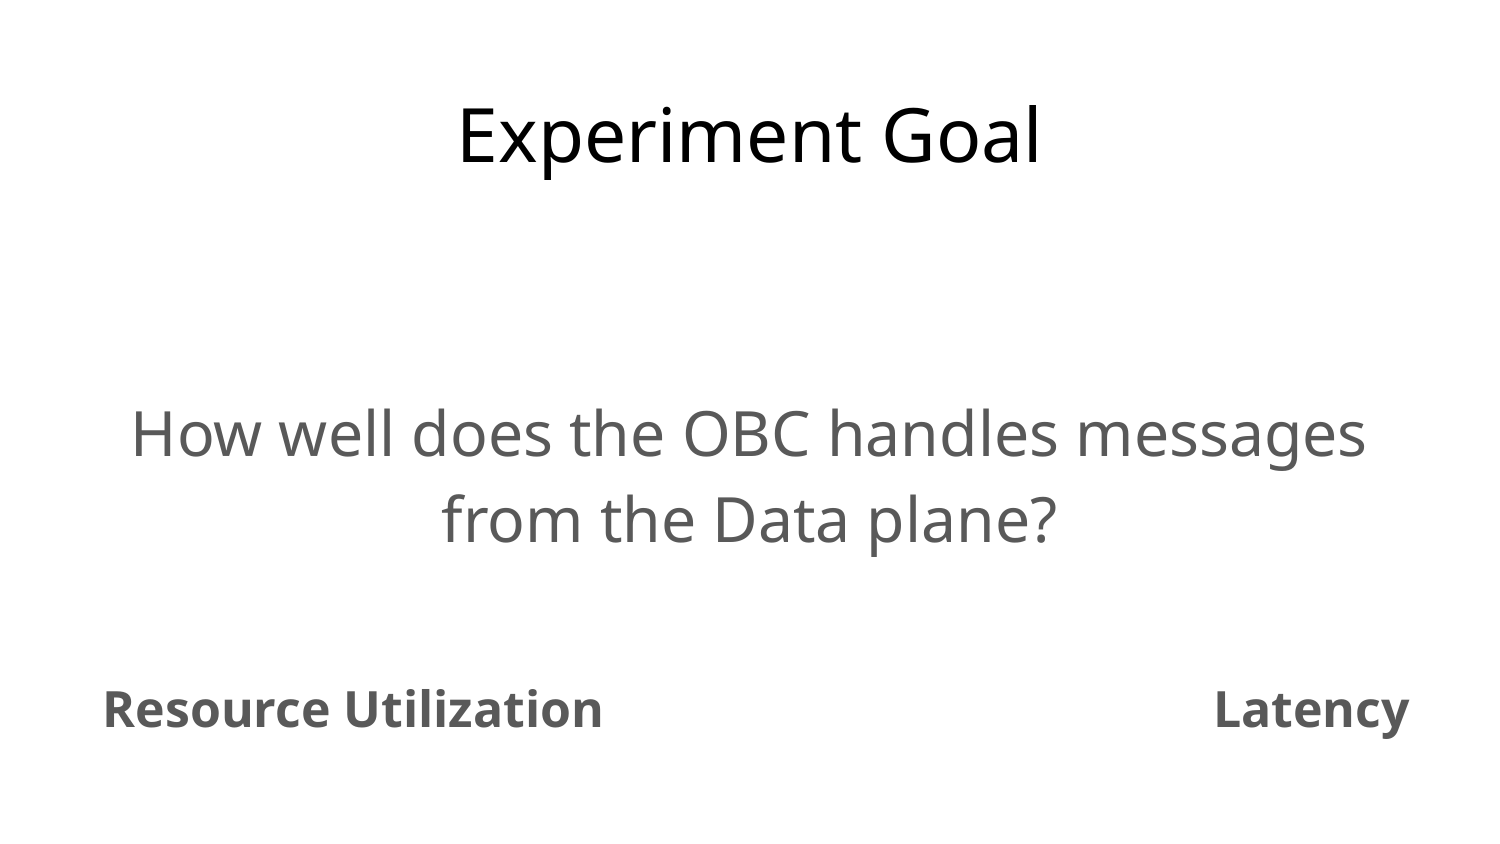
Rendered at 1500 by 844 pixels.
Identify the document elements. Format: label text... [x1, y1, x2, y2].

list Resource Utilization [51, 610, 657, 796]
list How well does the OBC handles messages from the Data plane? [51, 189, 1449, 750]
title Experiment Goal [51, 72, 1449, 167]
list Latency [988, 610, 1500, 796]
